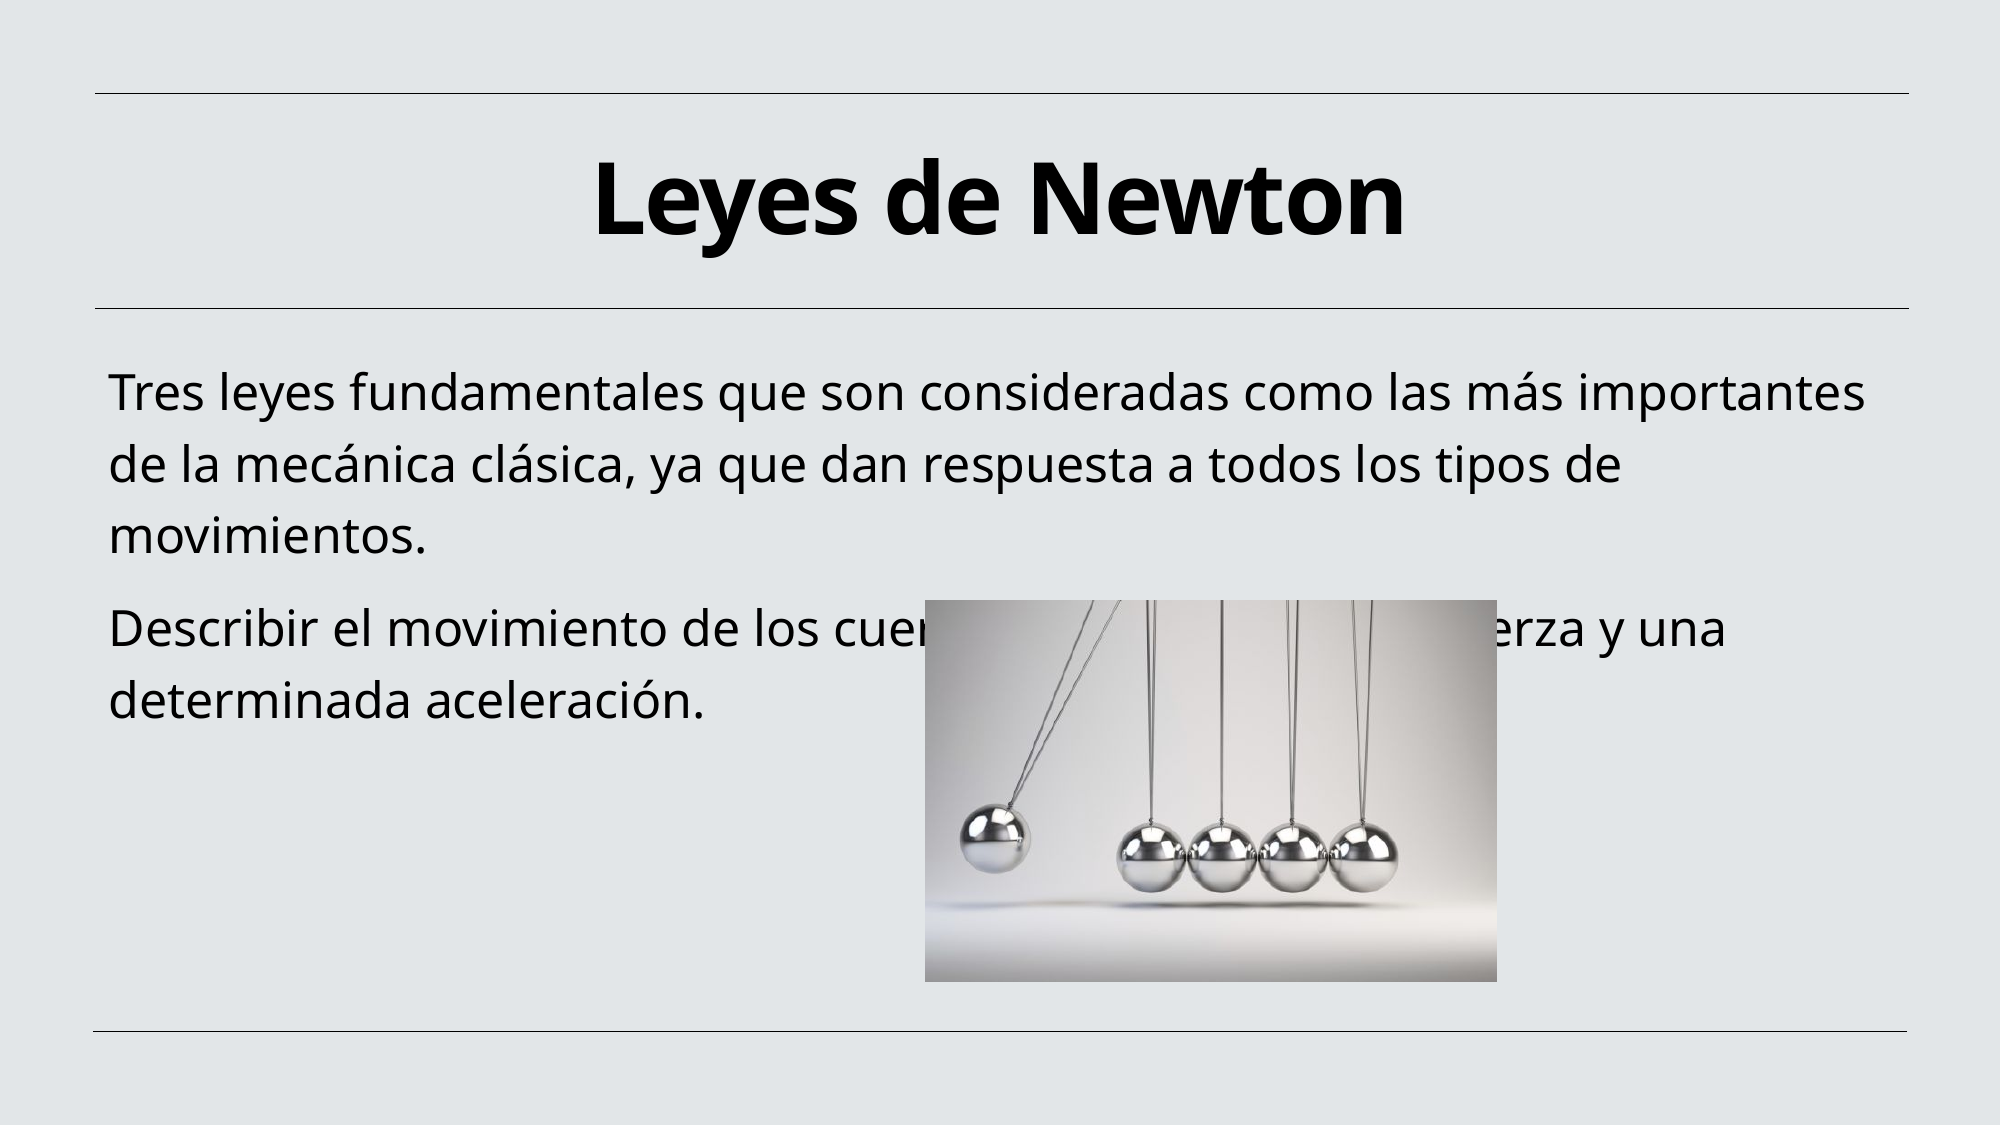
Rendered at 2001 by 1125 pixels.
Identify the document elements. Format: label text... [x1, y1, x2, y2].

list Tres leyes fundamentales que son consideradas como las más importantes de la mecánica clásica, ya que dan respuesta a todos los tipos de movimientos. Describir el movimiento de los cuerpos sometidos a una fuerza y una determinada aceleración. [93, 340, 1908, 983]
title Leyes de Newton [93, 113, 1907, 291]
picture [925, 600, 1497, 982]
